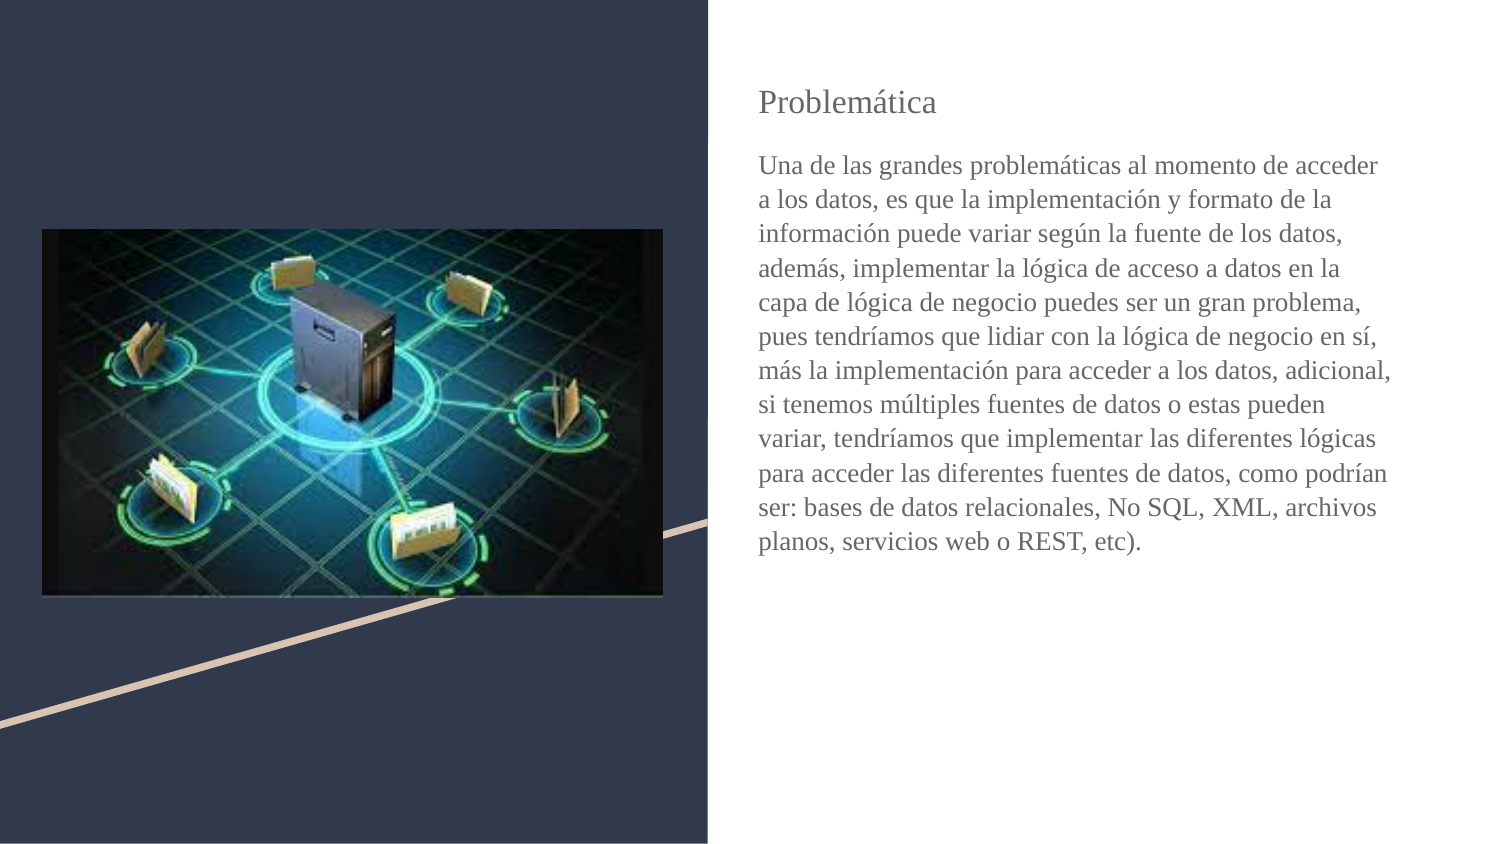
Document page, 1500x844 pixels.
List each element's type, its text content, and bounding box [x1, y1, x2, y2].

list Problemática Una de las grandes problemáticas al momento de acceder a los datos, es que la implementación y formato de la información puede variar según la fuente de los datos, además, implementar la lógica de acceso a datos en la capa de lógica de negocio puedes ser un gran problema, pues tendríamos que lidiar con la lógica de negocio en sí, más la implementación para acceder a los datos, adicional, si tenemos múltiples fuentes de datos o estas pueden variar, tendríamos que implementar las diferentes lógicas para acceder las diferentes fuentes de datos, como podrían ser: bases de datos relacionales, No SQL, XML, archivos planos, servicios web o REST, etc). [743, 63, 1408, 807]
picture [41, 229, 664, 599]
